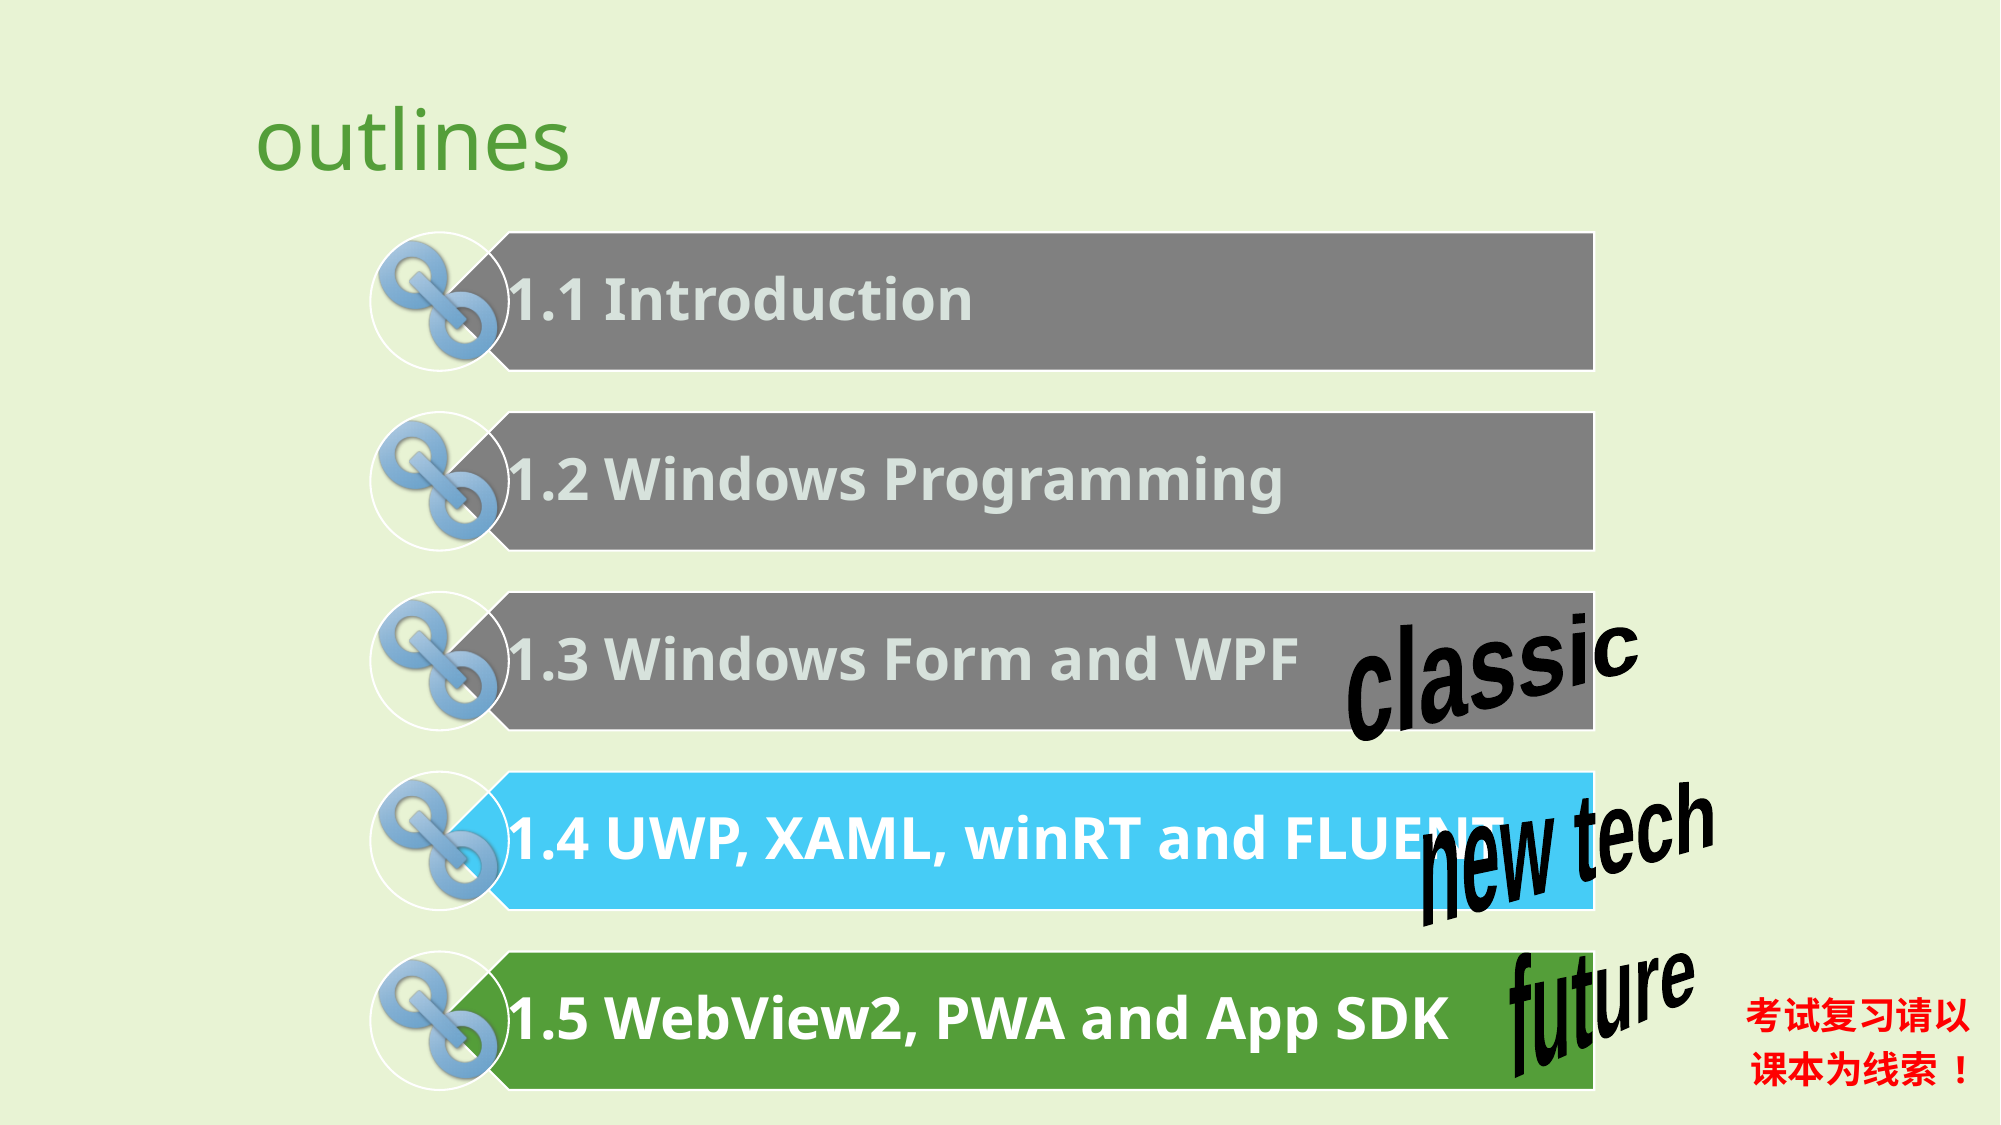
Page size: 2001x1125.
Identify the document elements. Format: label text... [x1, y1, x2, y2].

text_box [114, 232, 1851, 1091]
text_box 考试复习请以课本为线索 ! [1716, 975, 2000, 1099]
title outlines [240, 54, 1367, 197]
